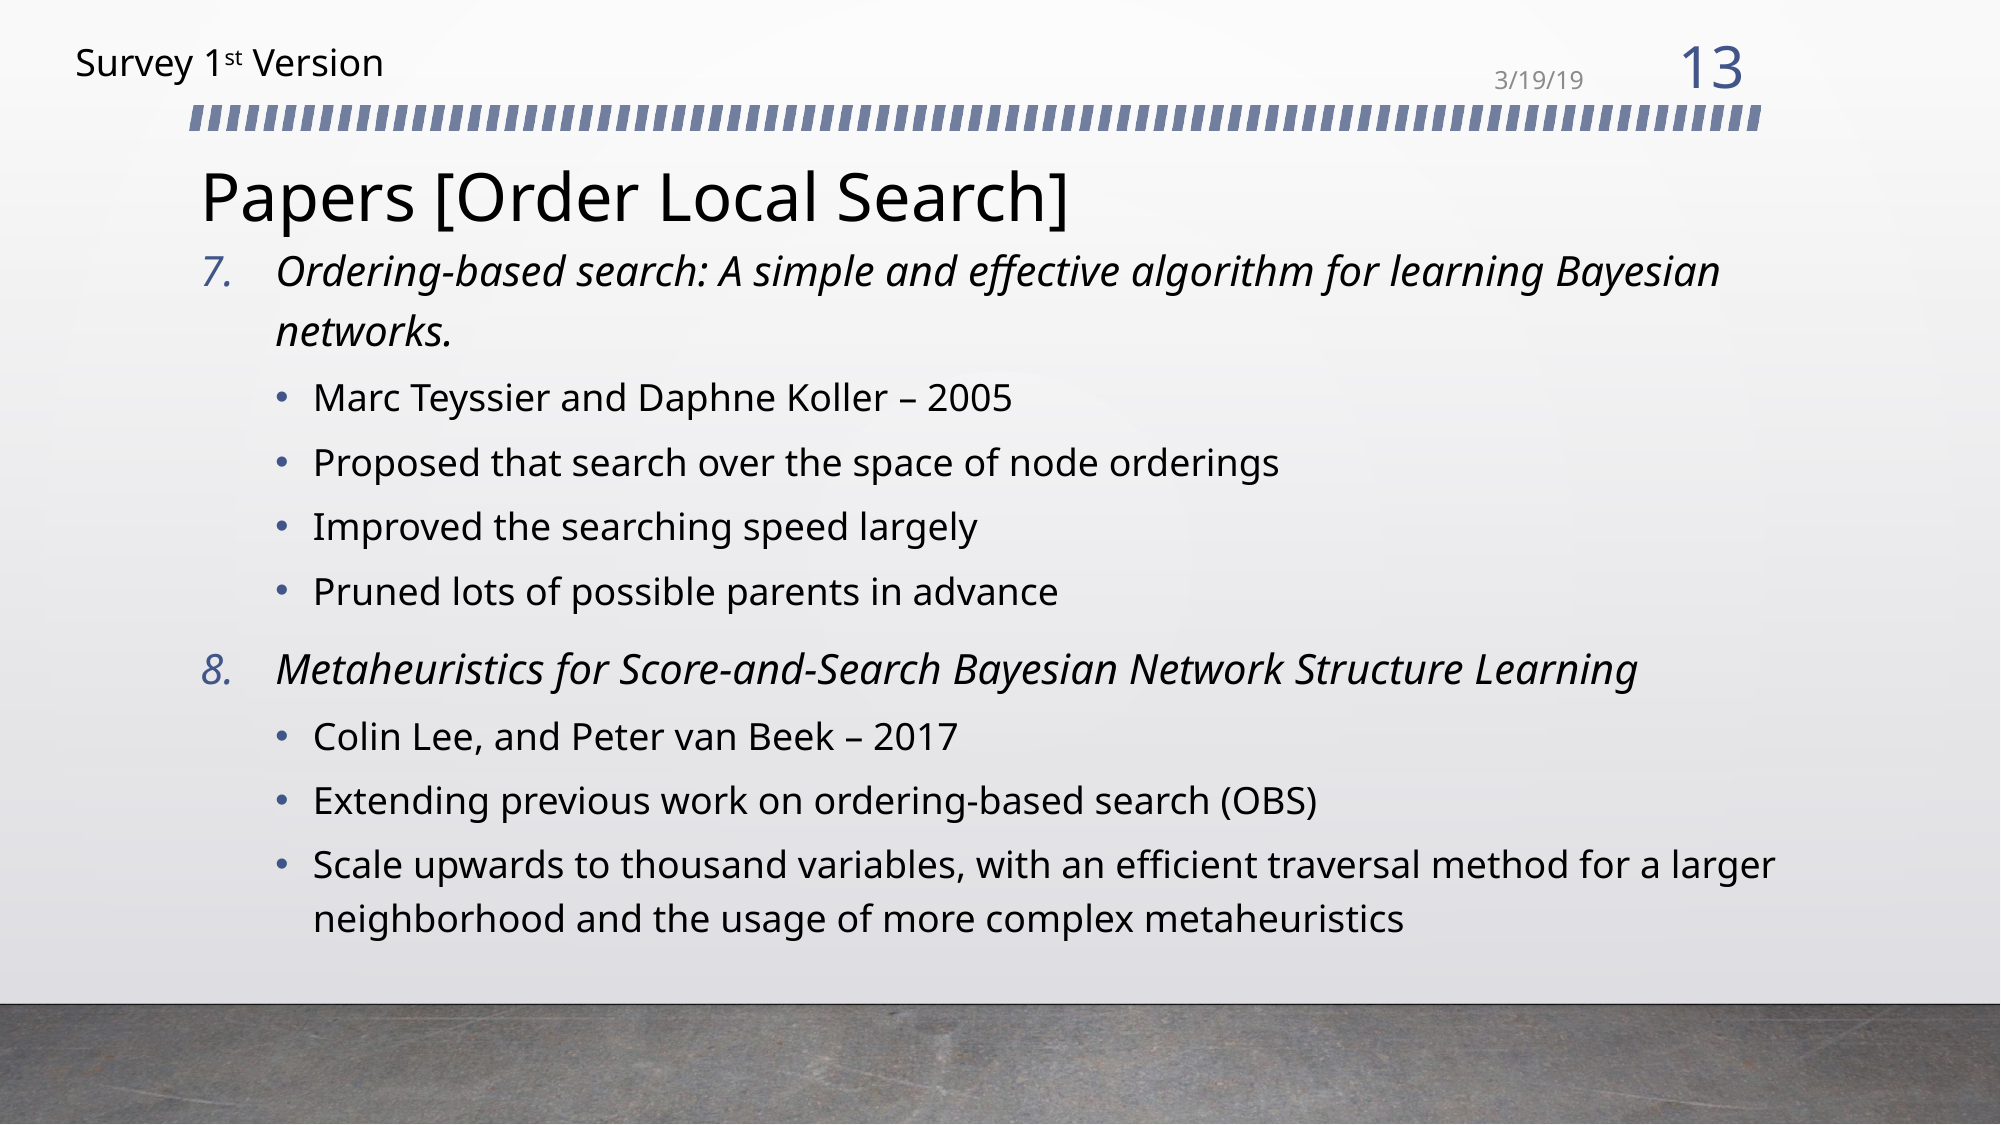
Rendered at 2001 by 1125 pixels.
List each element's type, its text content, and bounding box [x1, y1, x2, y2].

picture [0, 1004, 2000, 1124]
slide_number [1186, 54, 1600, 105]
text_box Survey 1st Version [60, 31, 474, 92]
list Ordering-based search: A simple and effective algorithm for learning Bayesian networks. Marc Teyssier and Daphne Koller – 2005 Proposed that search over the space of node orderings Improved the searching speed largely Pruned lots of possible parents in advance Metaheuristics for Score-and-Search Bayesian Network Structure Learning Colin Lee, and Peter van Beek – 2017 Extending previous work on ordering-based search (OBS) Scale upwards to thousand variables, with an efficient traversal method for a larger neighborhood and the usage of more complex metaheuristics [185, 156, 1902, 1016]
slide_number 13 [1626, 22, 1760, 106]
